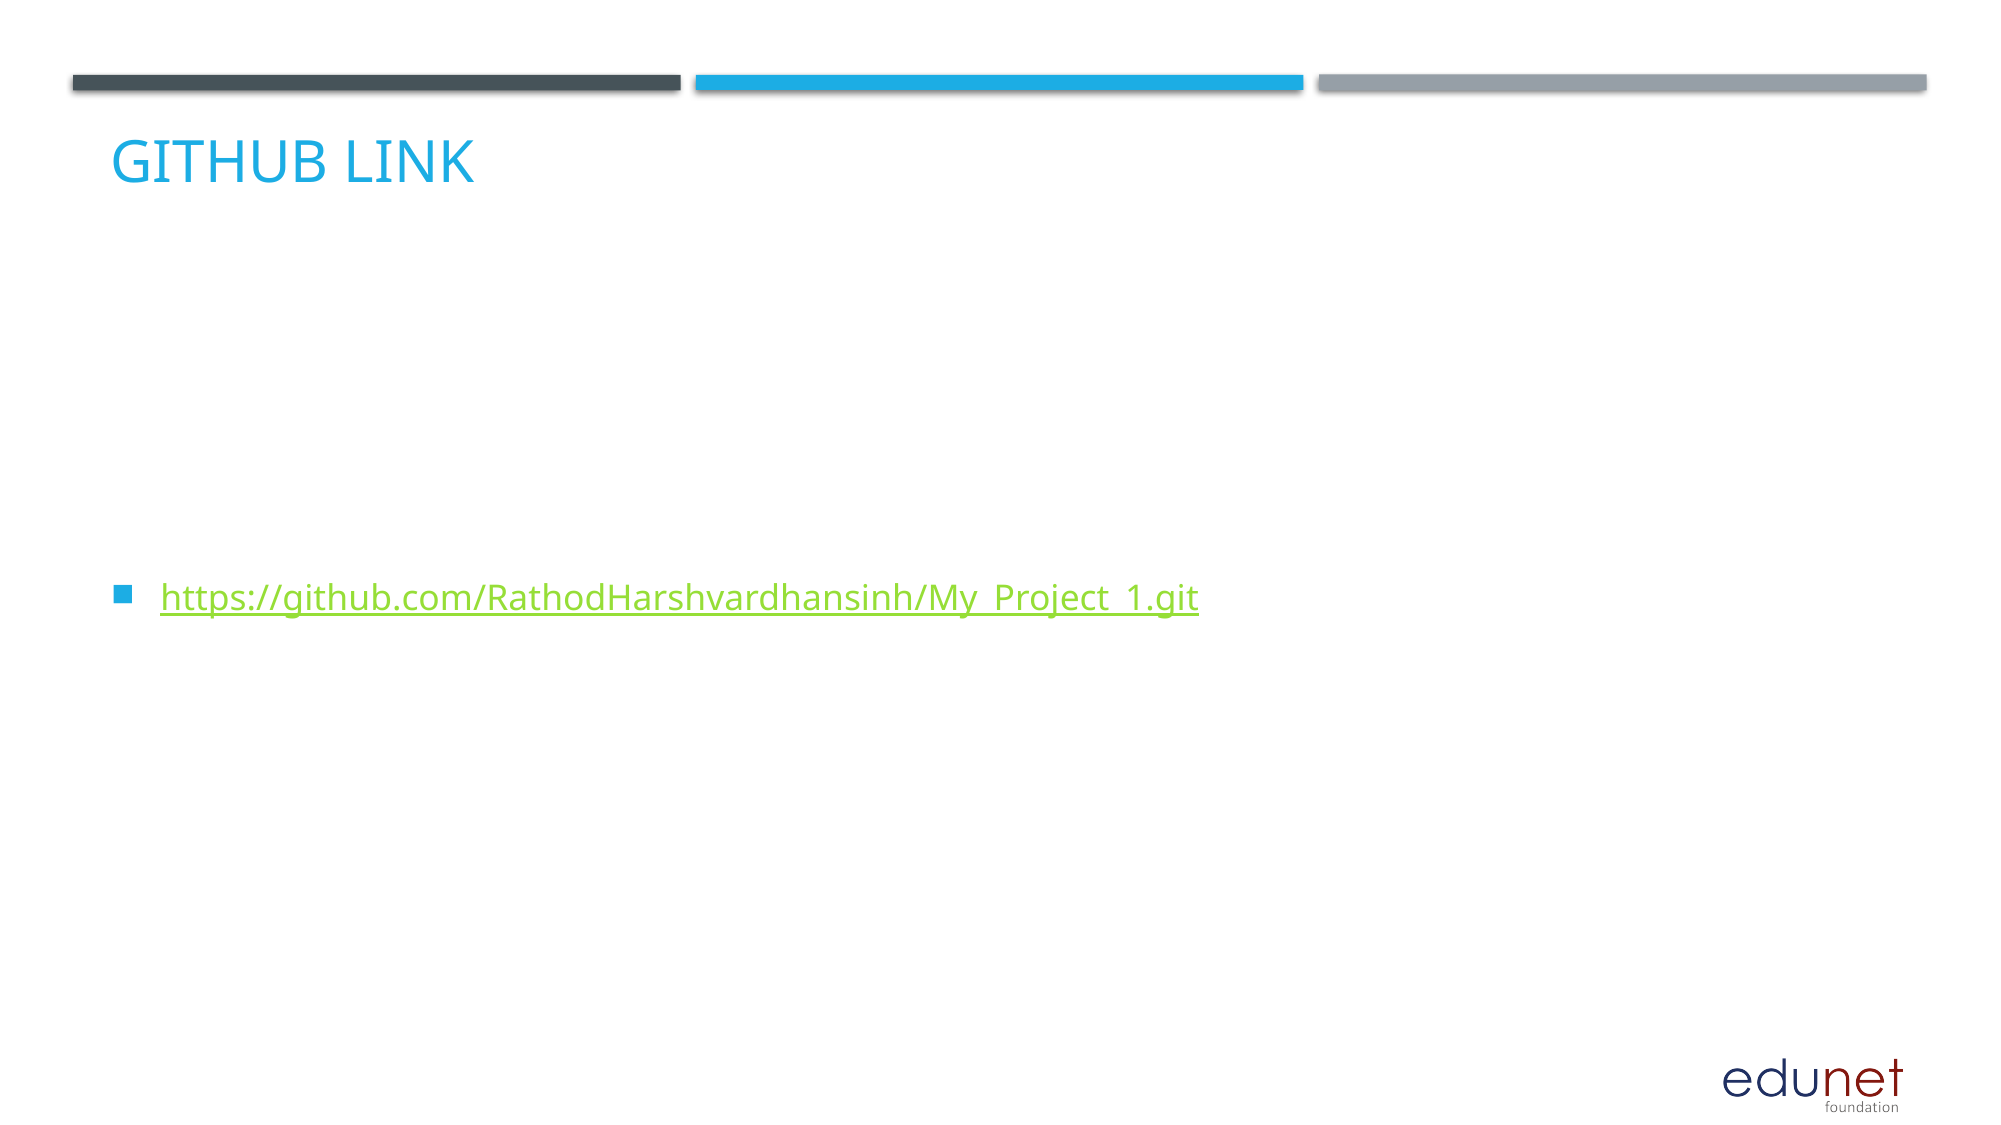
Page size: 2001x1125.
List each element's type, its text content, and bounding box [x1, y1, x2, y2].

title GitHub Link [95, 115, 1905, 203]
picture [1719, 1056, 1905, 1116]
list https://github.com/RathodHarshvardhansinh/My_Project_1.git [95, 213, 1905, 981]
